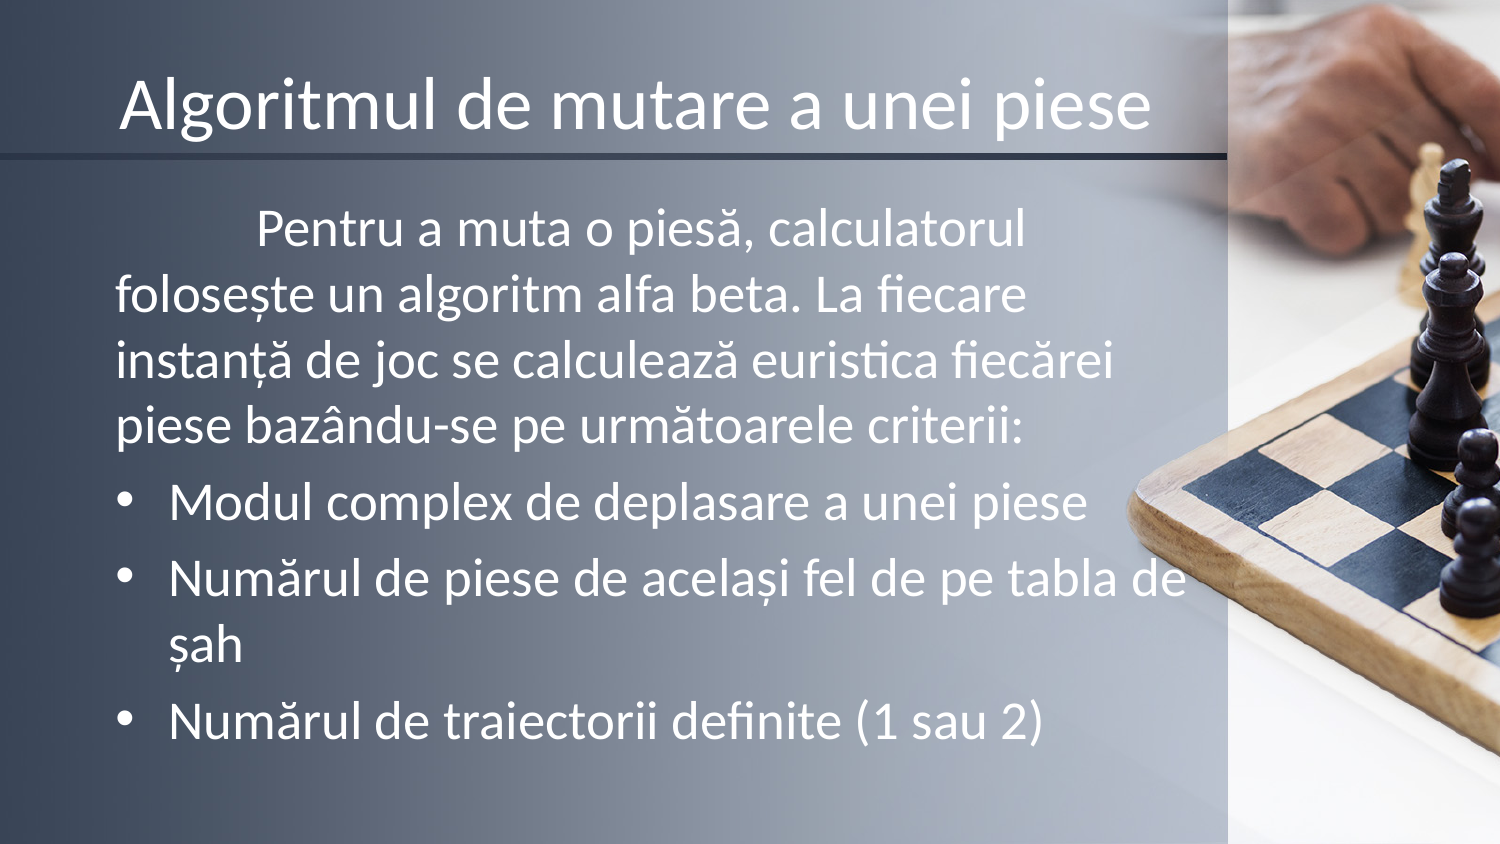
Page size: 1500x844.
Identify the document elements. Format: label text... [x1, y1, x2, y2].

picture [0, 0, 1500, 844]
title Algoritmul de mutare a unei piese [104, 40, 1224, 160]
list Pentru a muta o piesă, calculatorul folosește un algoritm alfa beta. La fiecare instanță de joc se calculează euristica fiecărei piese bazându-se pe următoarele criterii: Modul complex de deplasare a unei piese Numărul de piese de același fel de pe tabla de șah Numărul de traiectorii definite (1 sau 2) [100, 184, 1223, 761]
